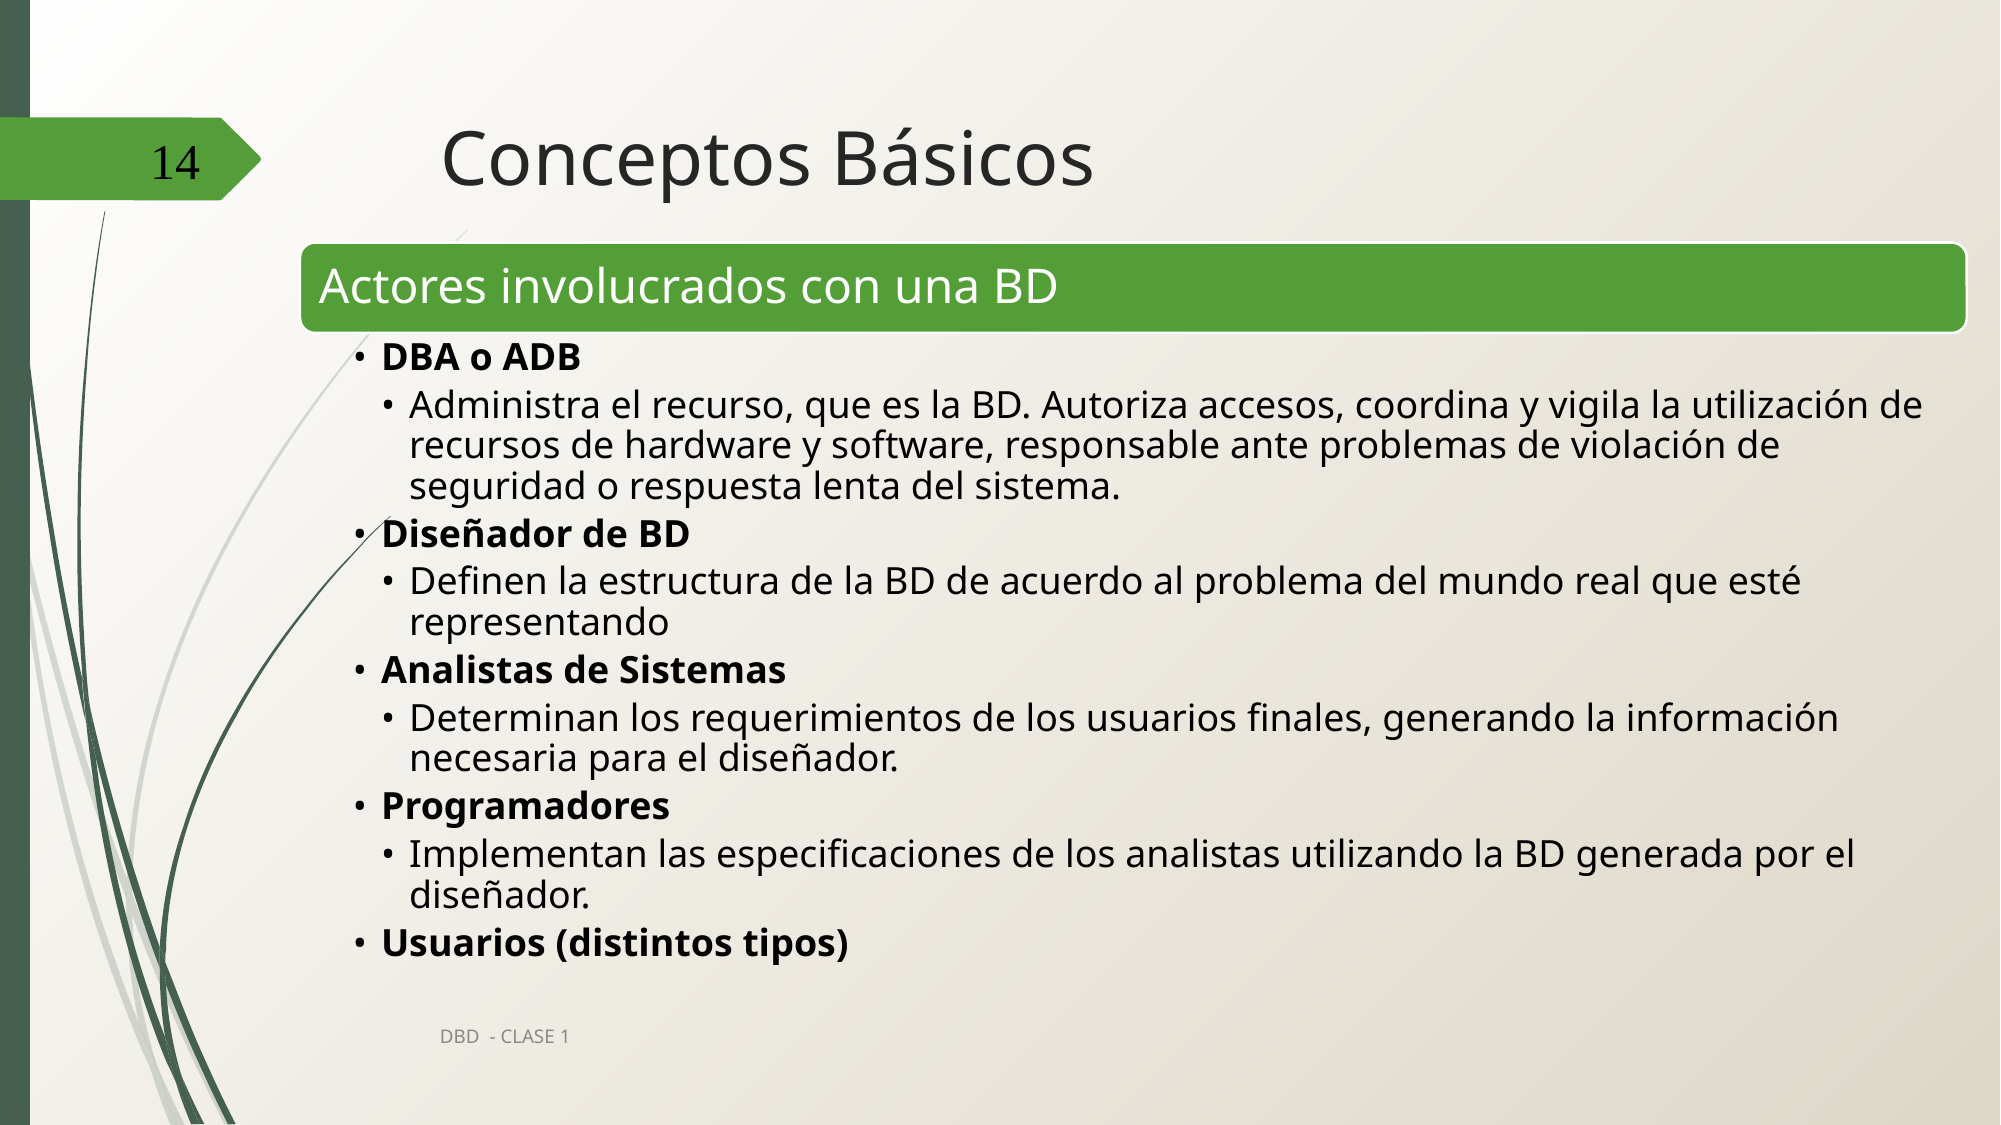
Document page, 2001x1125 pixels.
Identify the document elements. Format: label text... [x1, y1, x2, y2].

title Conceptos Básicos [425, 102, 1888, 241]
slide_number 14 [87, 129, 216, 190]
footer DBD - CLASE 1 [424, 1016, 1675, 1067]
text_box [299, 242, 1968, 1005]
